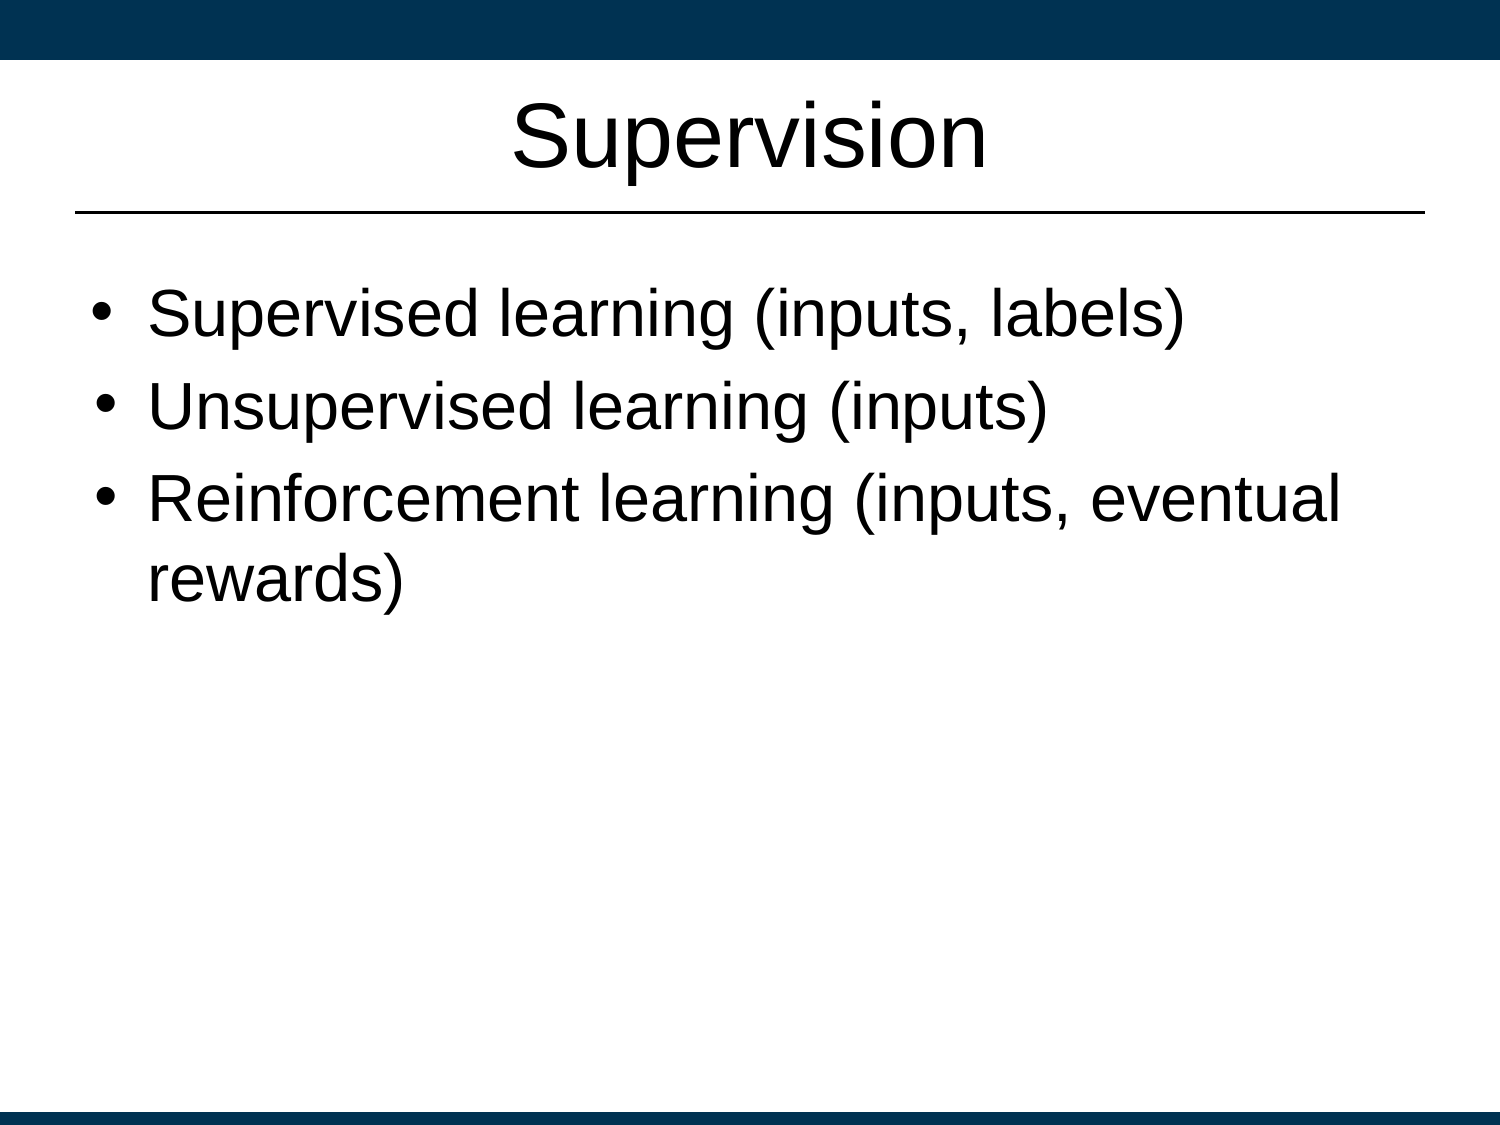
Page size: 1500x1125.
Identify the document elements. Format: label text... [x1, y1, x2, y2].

title Supervision [75, 37, 1425, 225]
list Supervised learning (inputs, labels) Unsupervised learning (inputs) Reinforcement learning (inputs, eventual rewards) [75, 262, 1425, 1005]
